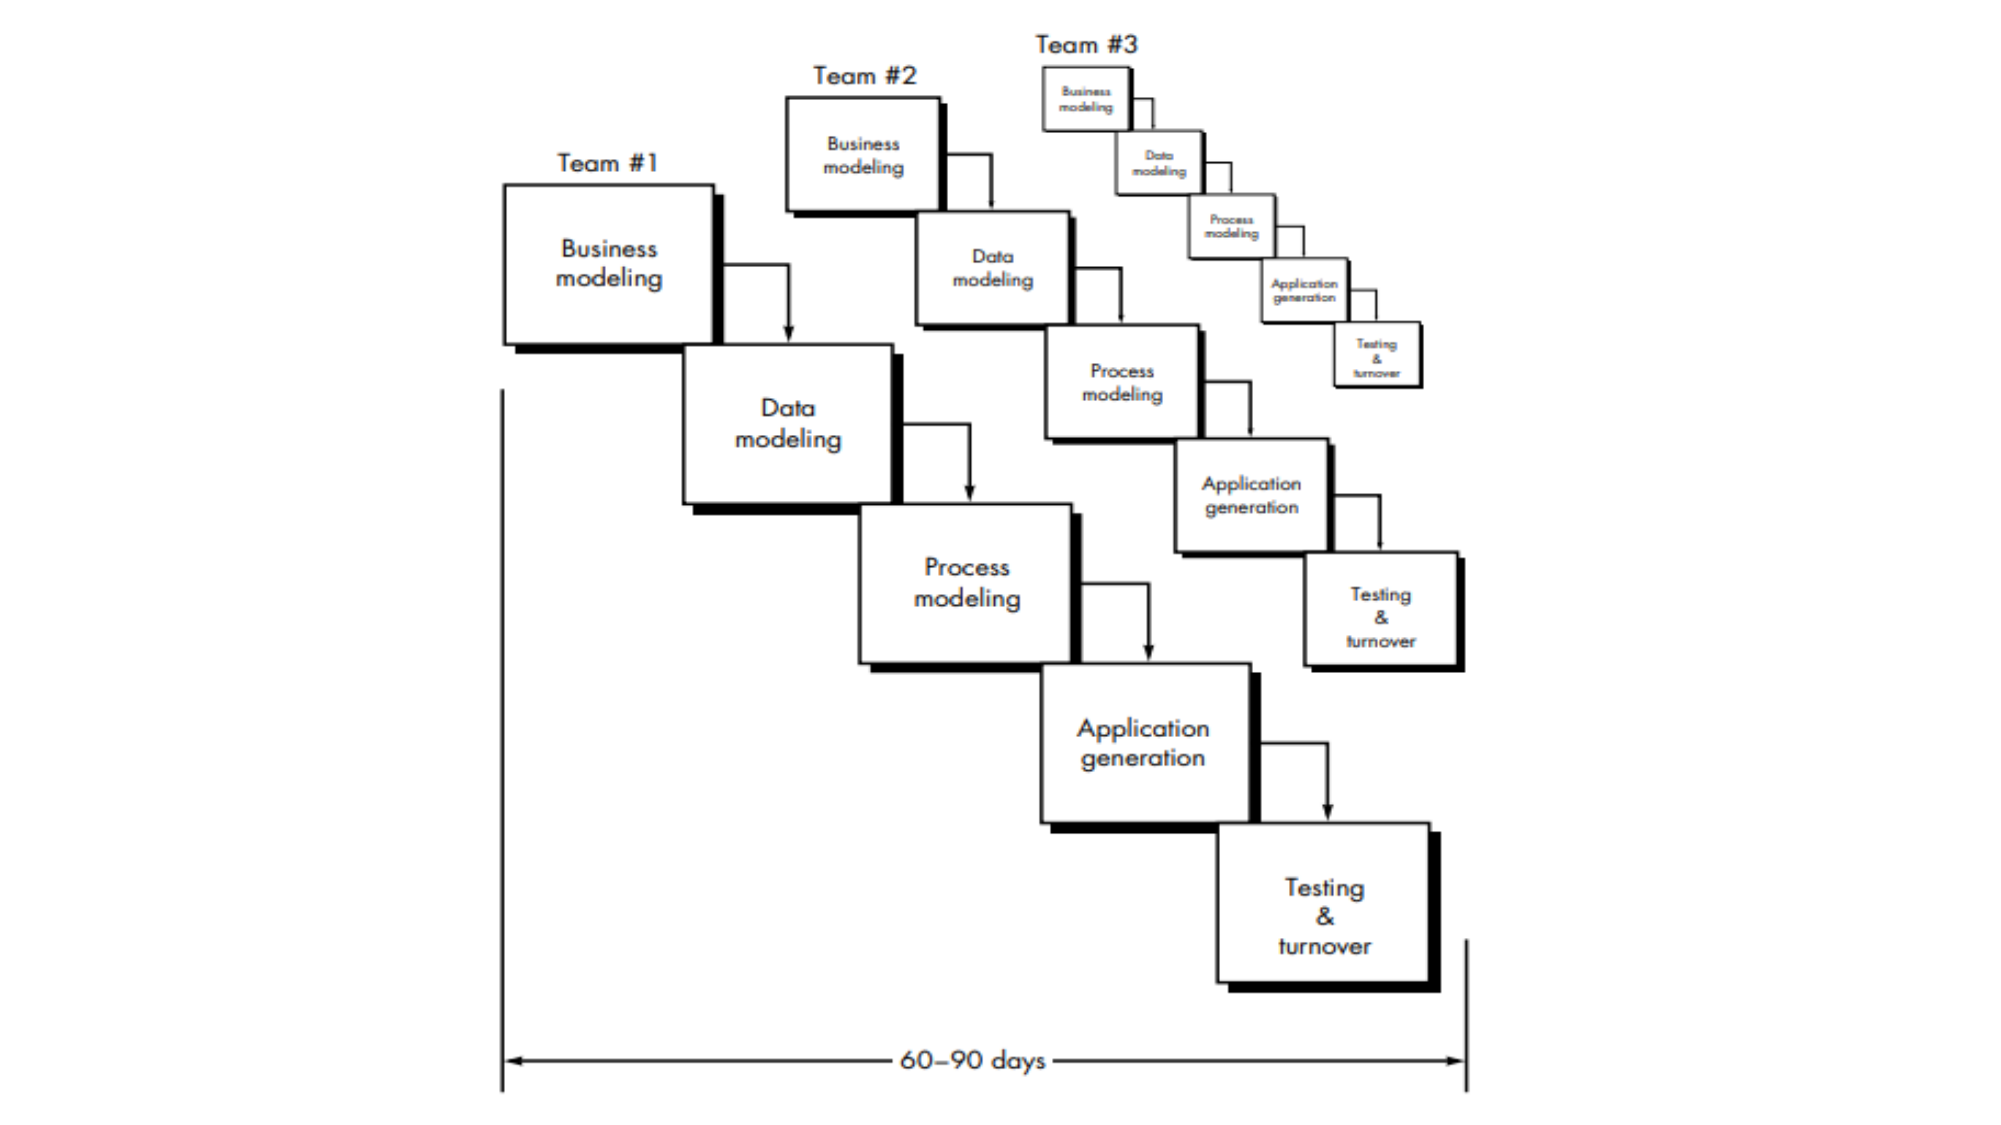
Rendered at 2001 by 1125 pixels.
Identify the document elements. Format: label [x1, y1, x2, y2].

picture [450, 0, 1503, 1106]
